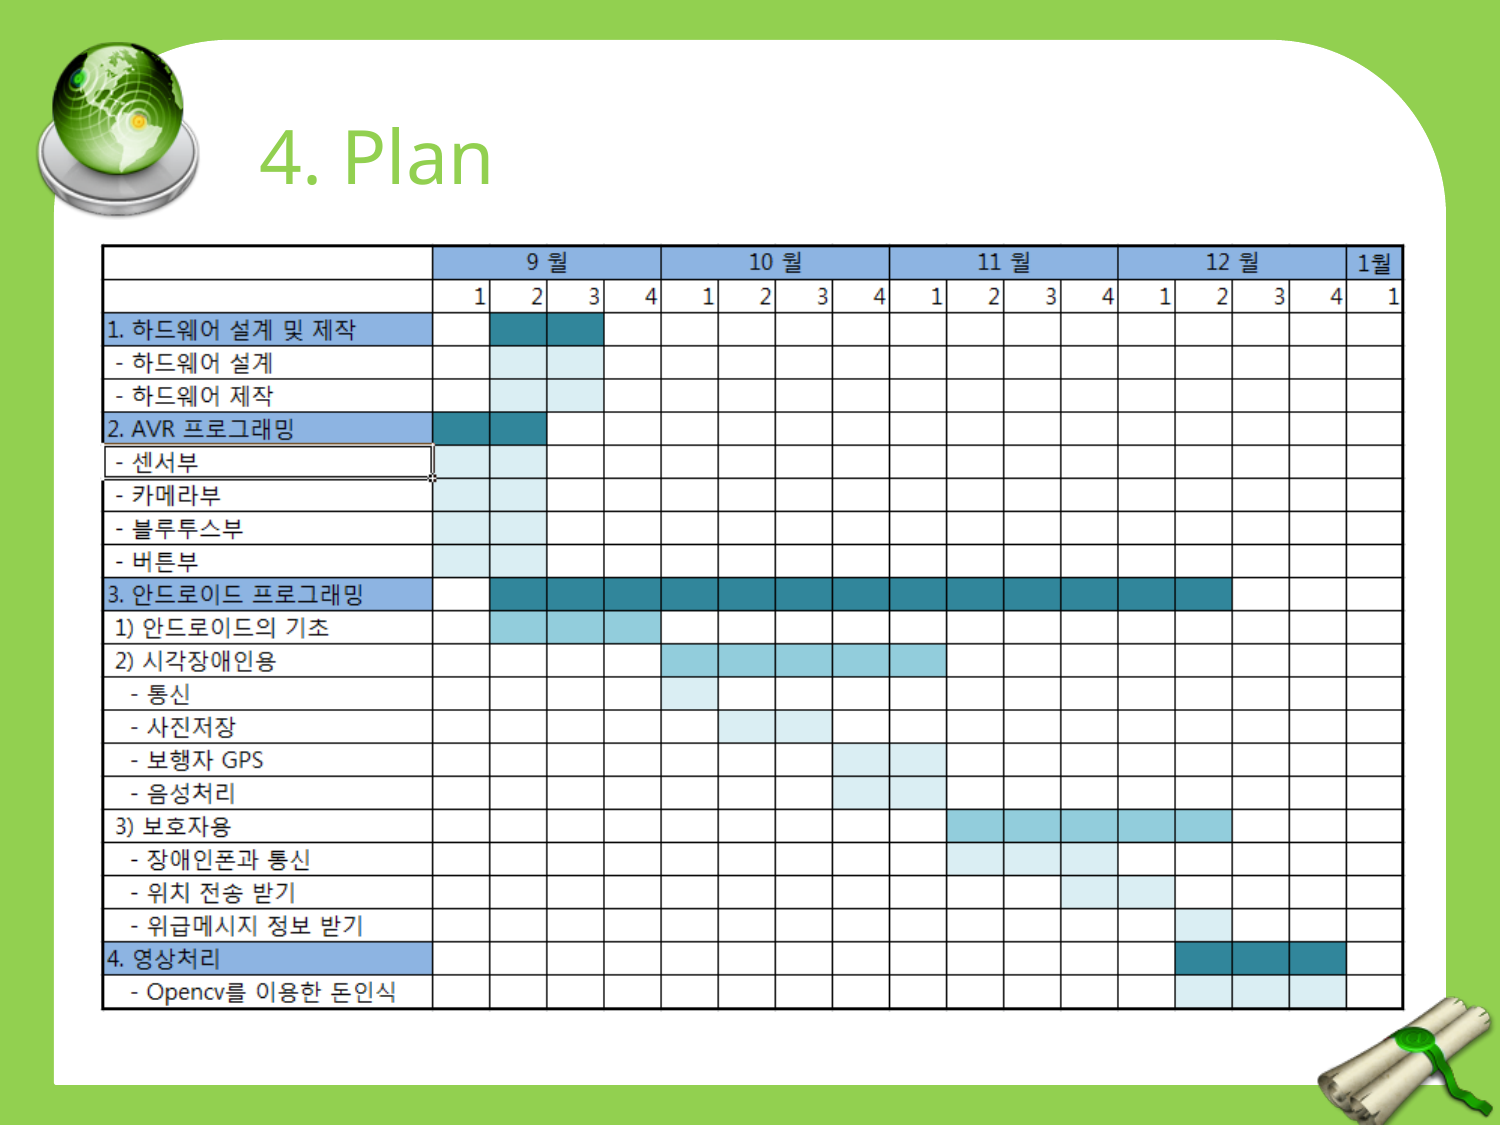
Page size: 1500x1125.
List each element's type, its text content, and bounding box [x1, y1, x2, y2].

picture [29, 41, 207, 220]
picture [100, 243, 1500, 1125]
text_box [53, 39, 1446, 1085]
text_box 4. Plan [244, 101, 510, 207]
